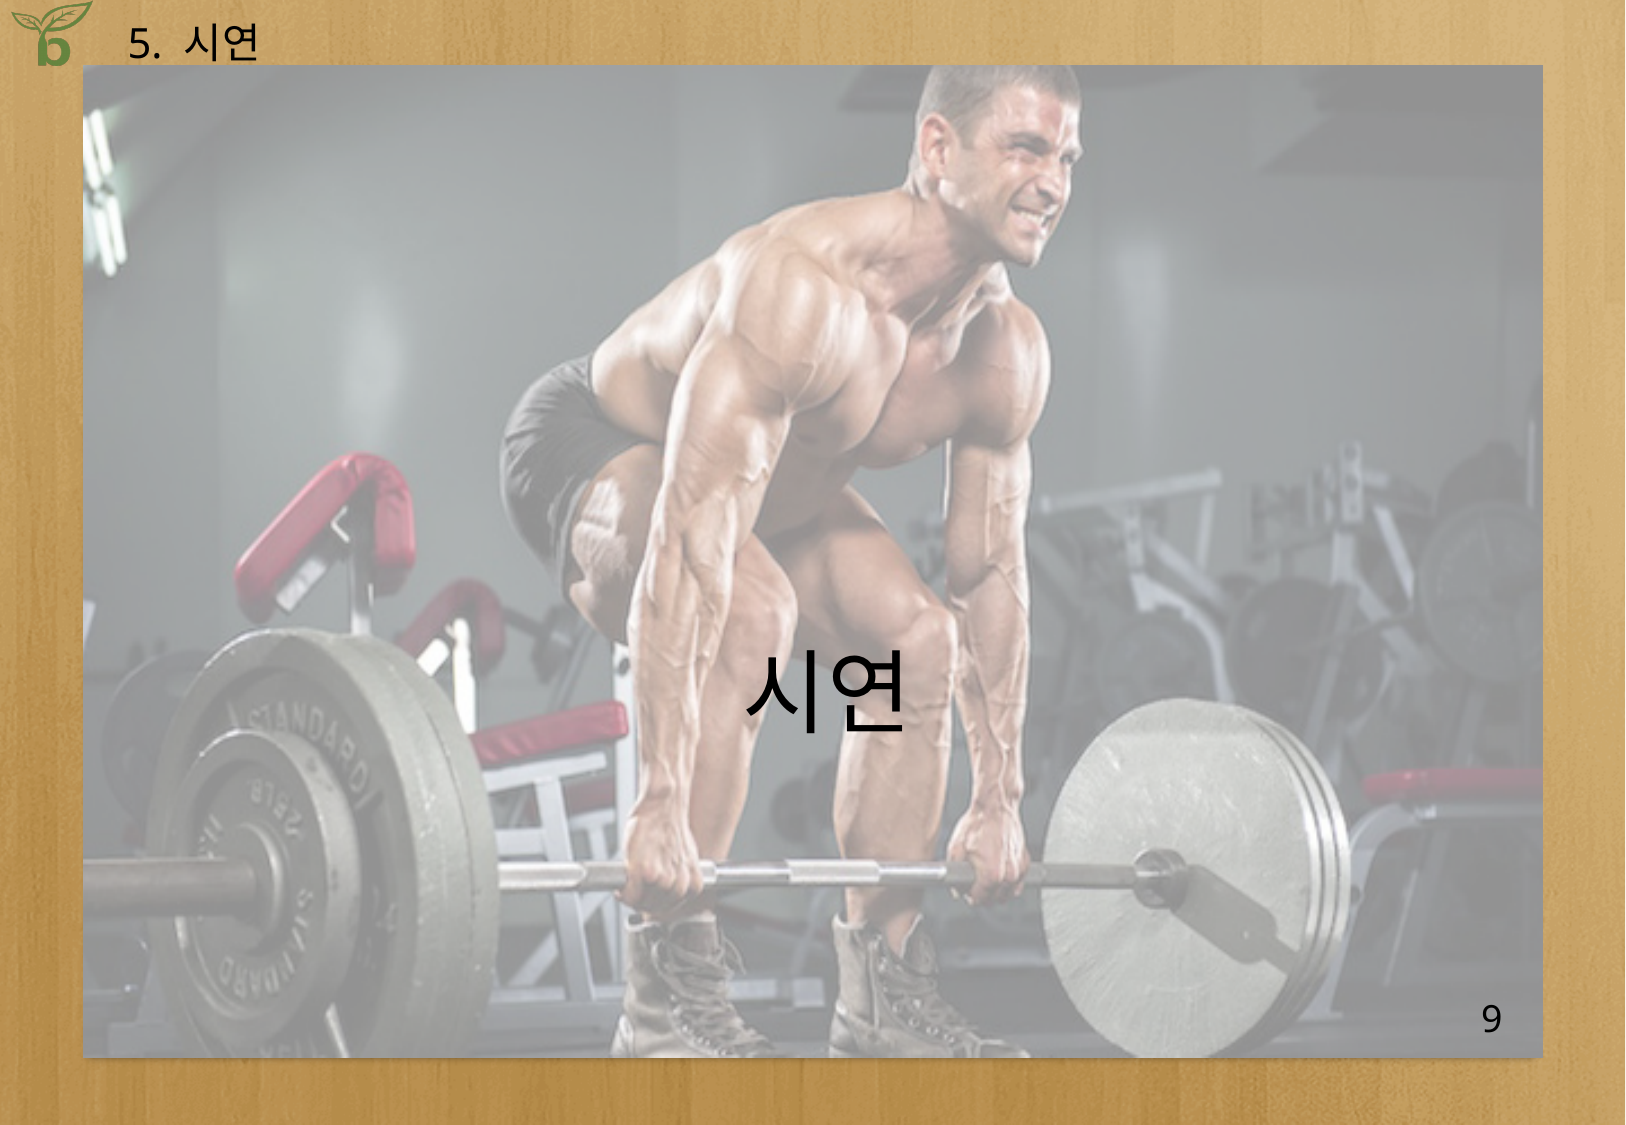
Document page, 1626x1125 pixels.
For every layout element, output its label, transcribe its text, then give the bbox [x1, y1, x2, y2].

text_box 5. 시연 [112, 8, 866, 64]
picture [0, 0, 1626, 1125]
